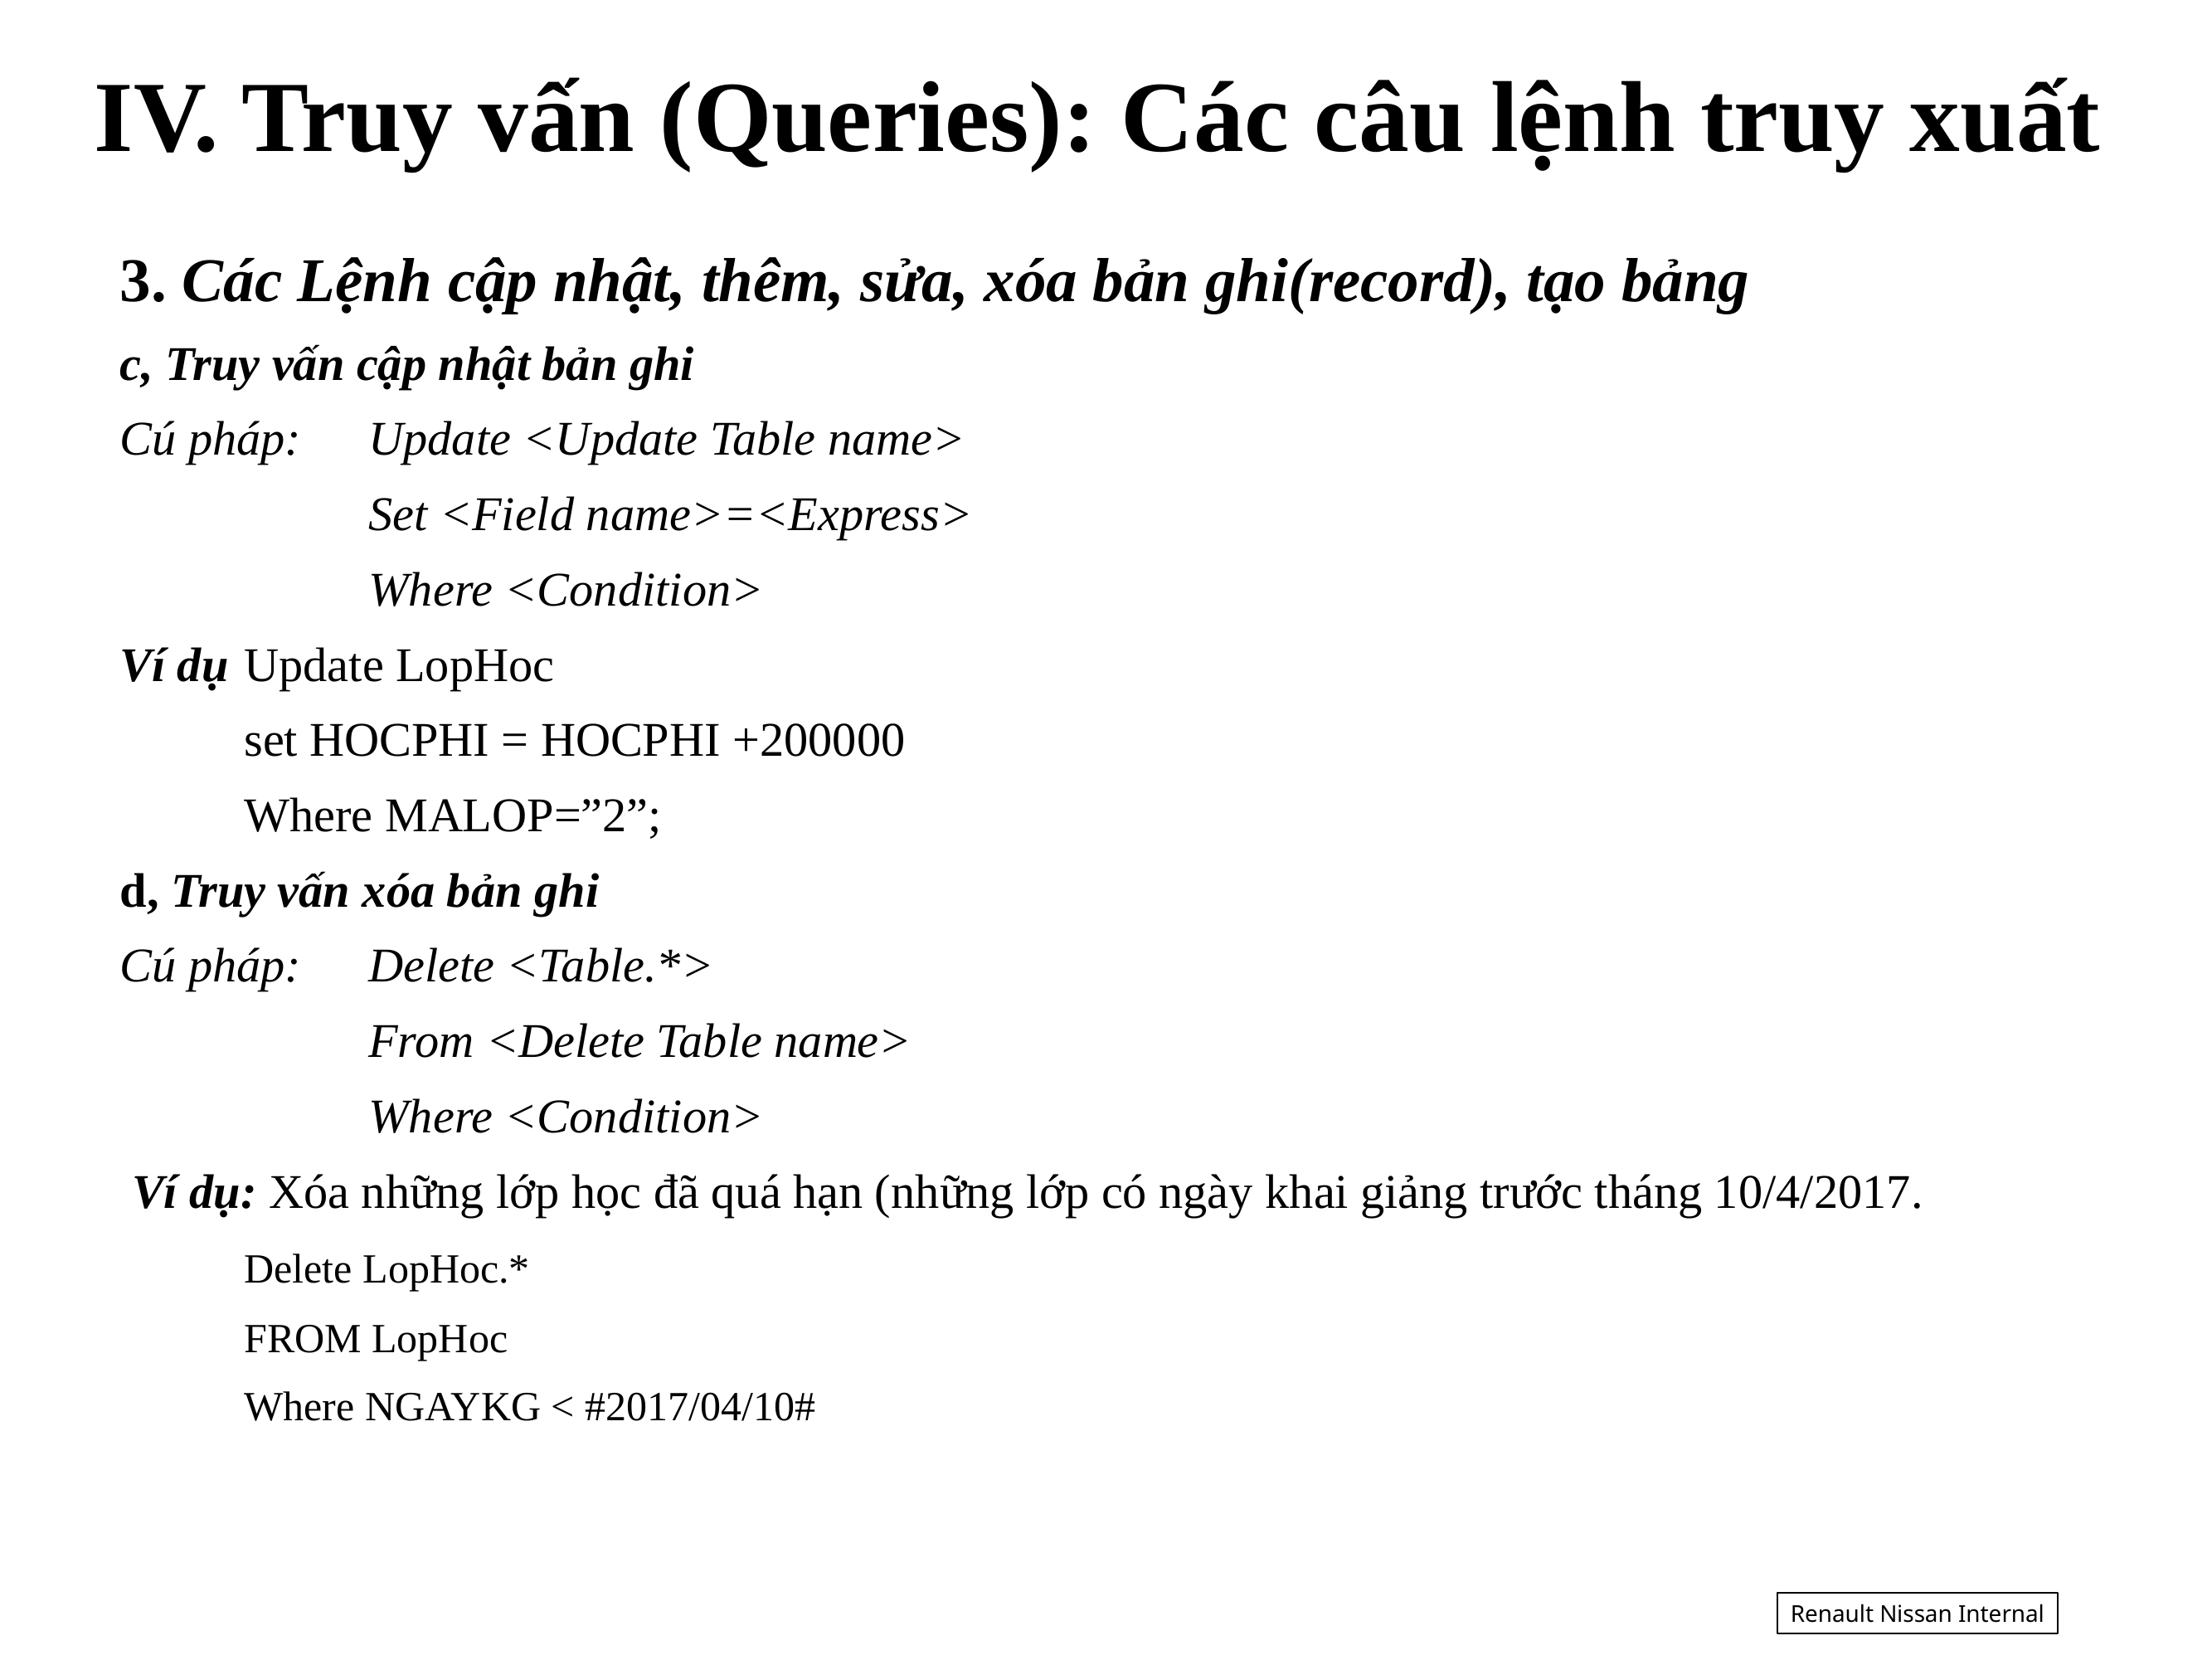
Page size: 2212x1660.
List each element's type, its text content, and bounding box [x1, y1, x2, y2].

subtitle 3. Các Lệnh cập nhật, thêm, sửa, xóa bản ghi(record), tạo bảng c, Truy vấn cập nhật bản ghi Cú pháp: Update <Update Table name> Set <Field name>=<Express> Where <Condition> Ví dụ Update LopHoc set HOCPHI = HOCPHI +200000 Where MALOP=”2”; d, Truy vấn xóa bản ghi Cú pháp: Delete <Table.*> From <Delete Table name> Where <Condition> Ví dụ: Xóa những lớp học đã quá hạn (những lớp có ngày khai giảng trước tháng 10/4/2017. Delete LopHoc.* FROM LopHoc Where NGAYKG < #2017/04/10# [107, 241, 2104, 1531]
text_box IV. Truy vấn (Queries): Các câu lệnh truy xuất [82, 31, 2137, 180]
